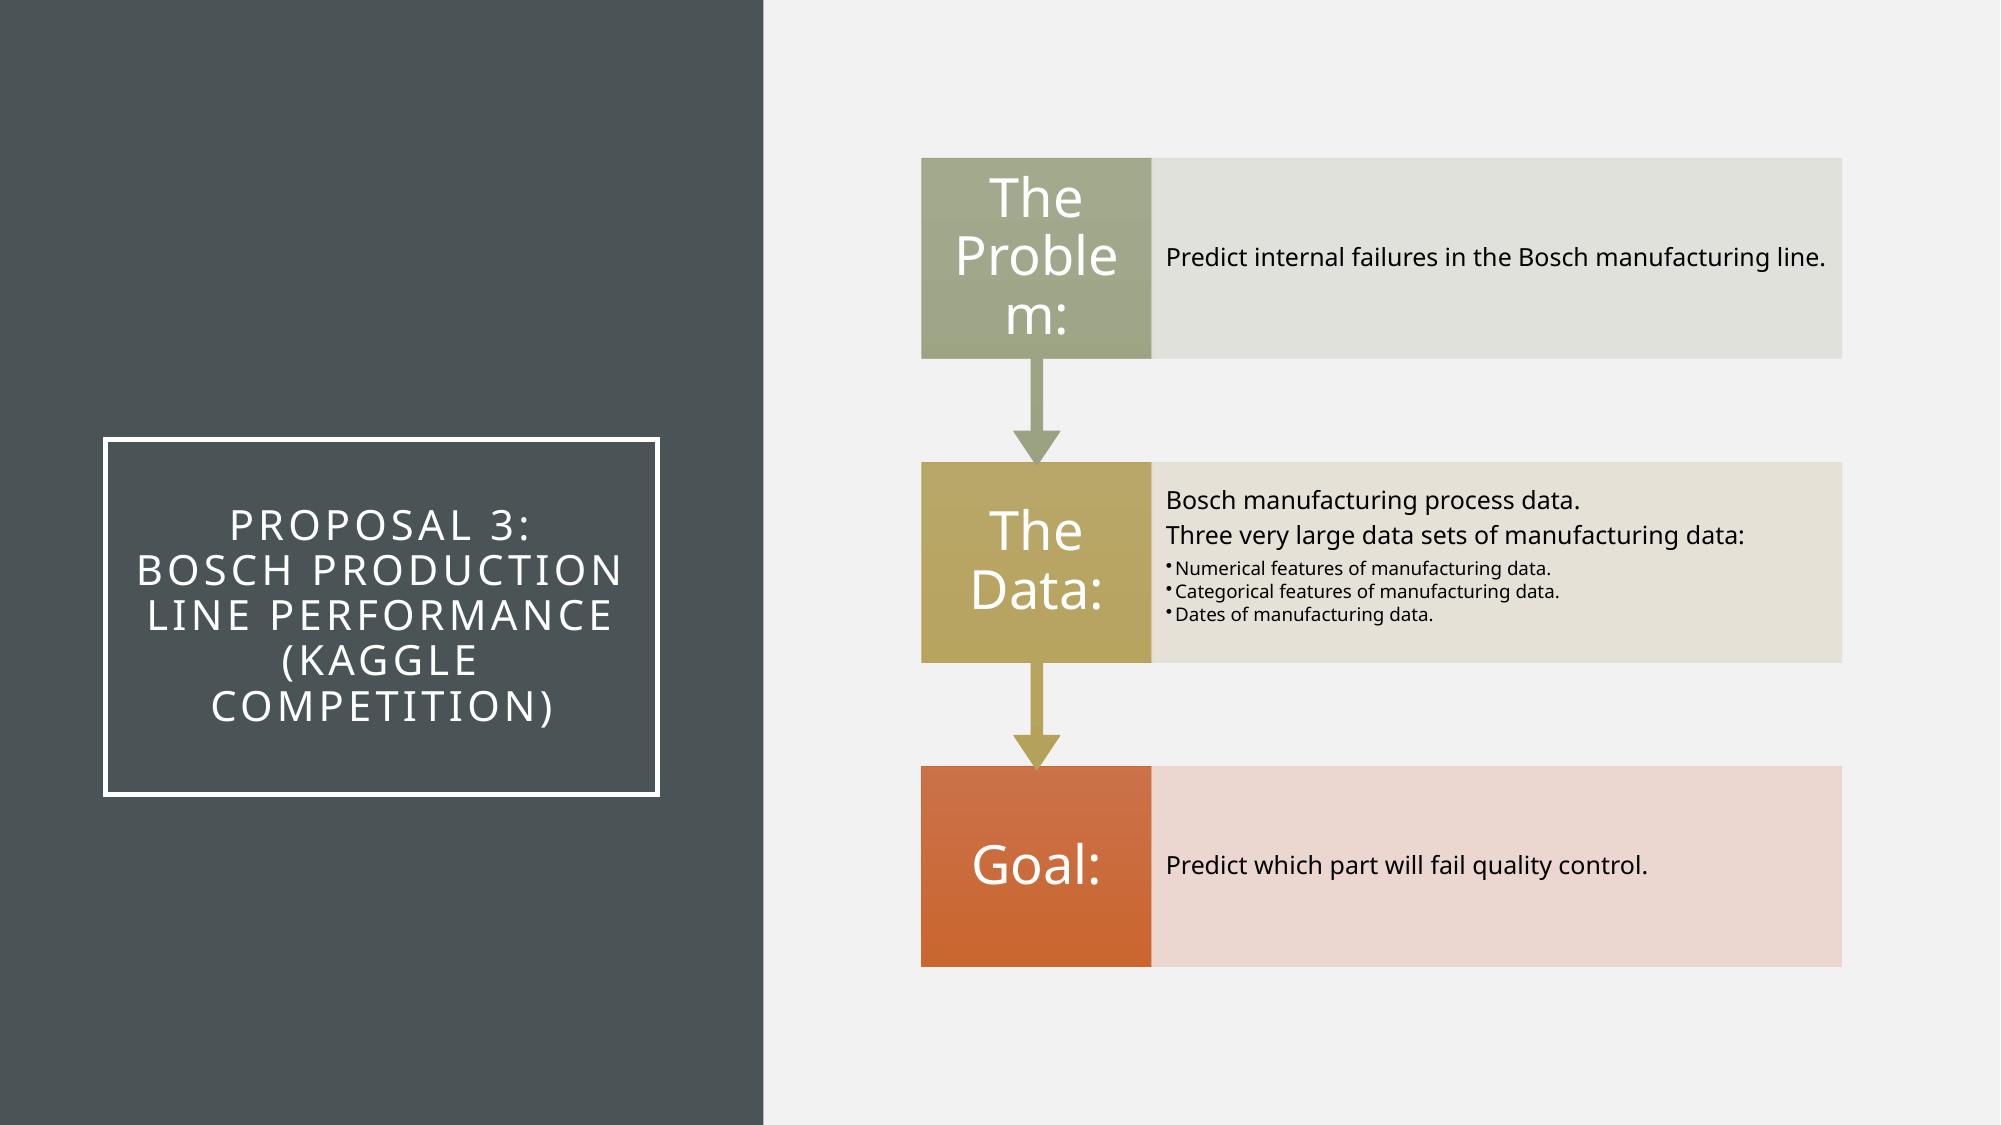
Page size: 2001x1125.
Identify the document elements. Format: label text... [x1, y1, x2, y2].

text_box [0, 0, 764, 1125]
title Proposal 3: Bosch Production Line Performance (Kaggle Competition) [103, 437, 660, 797]
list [921, 158, 1842, 967]
text_box [764, 0, 2000, 1125]
